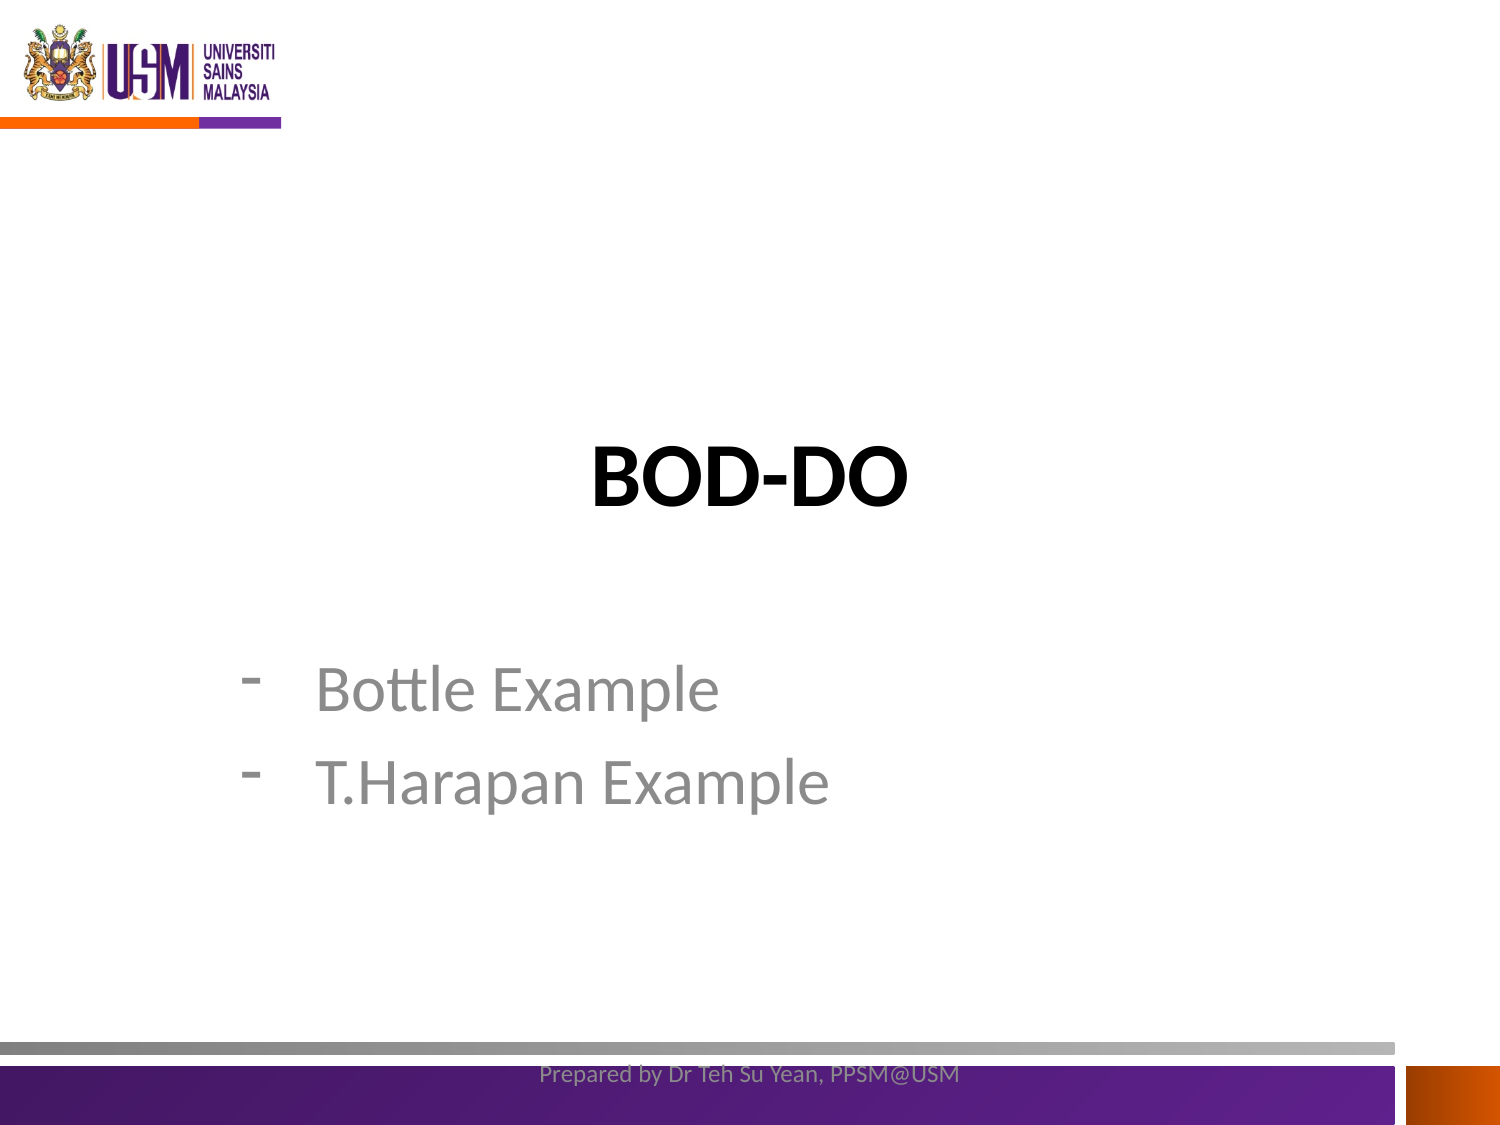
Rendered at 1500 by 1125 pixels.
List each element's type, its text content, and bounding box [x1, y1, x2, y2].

footer Prepared by Dr Teh Su Yean, PPSM@USM [512, 1042, 988, 1103]
picture [23, 23, 275, 101]
title BOD-DO [112, 349, 1388, 591]
subtitle Bottle Example T.Harapan Example [225, 637, 1275, 925]
